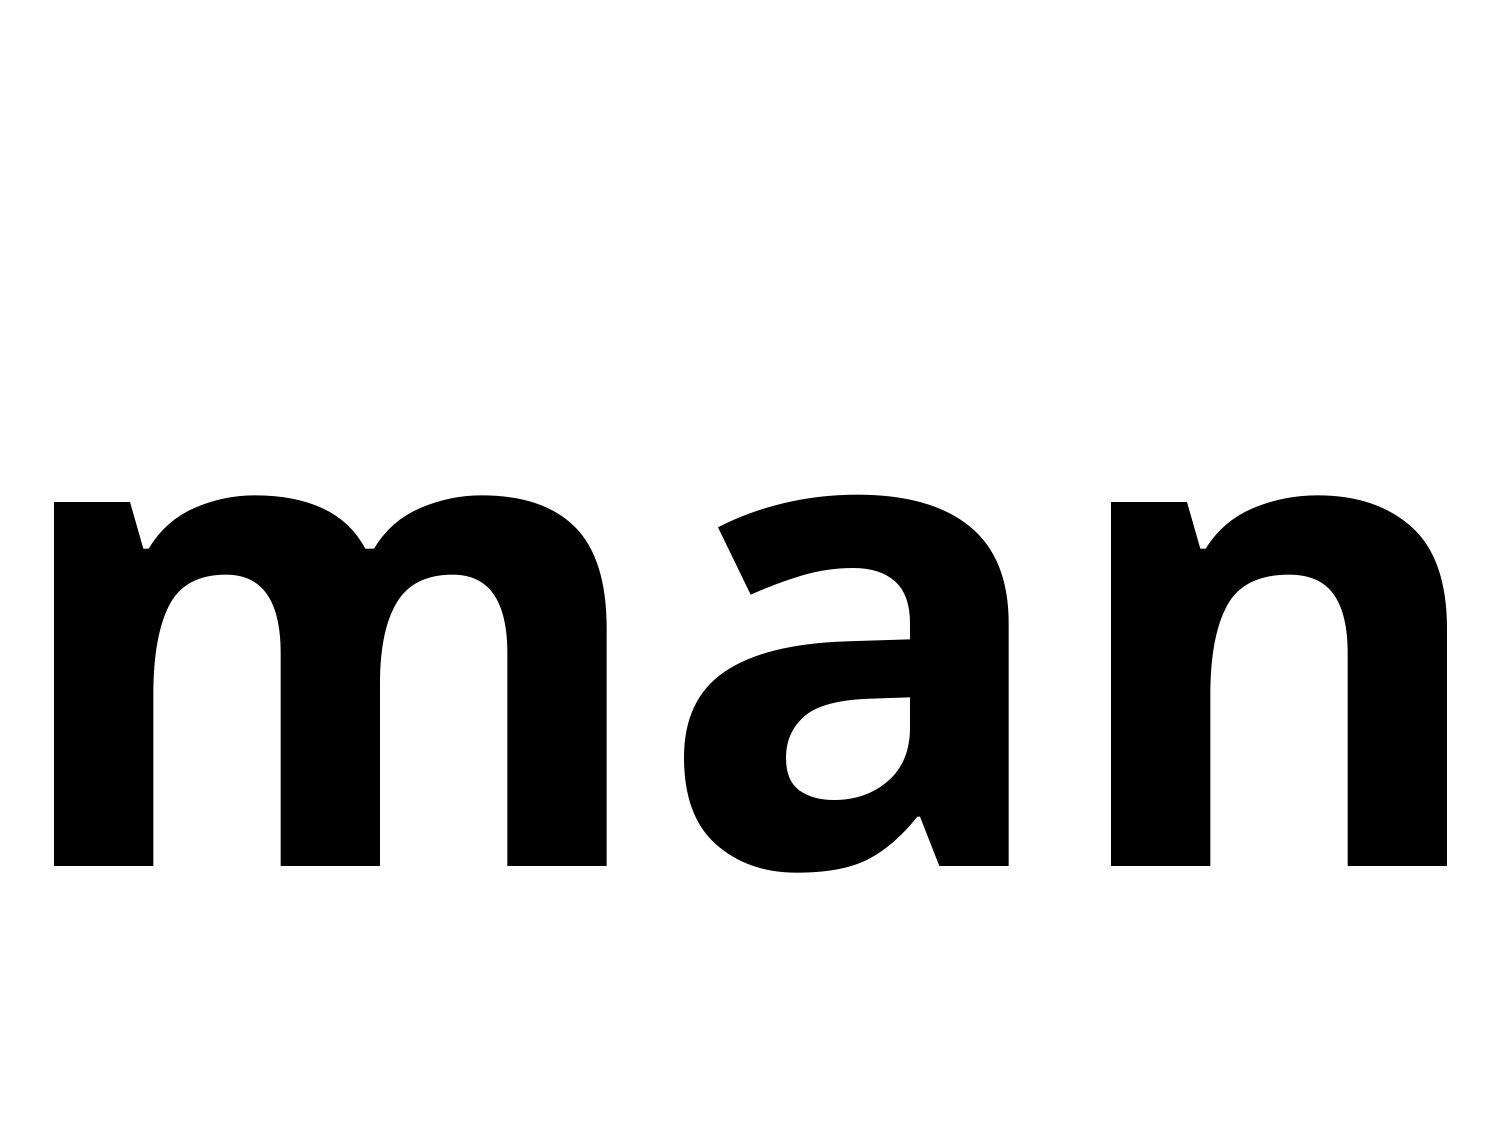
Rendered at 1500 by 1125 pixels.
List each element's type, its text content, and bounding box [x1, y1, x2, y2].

text_box man [112, 224, 1388, 975]
